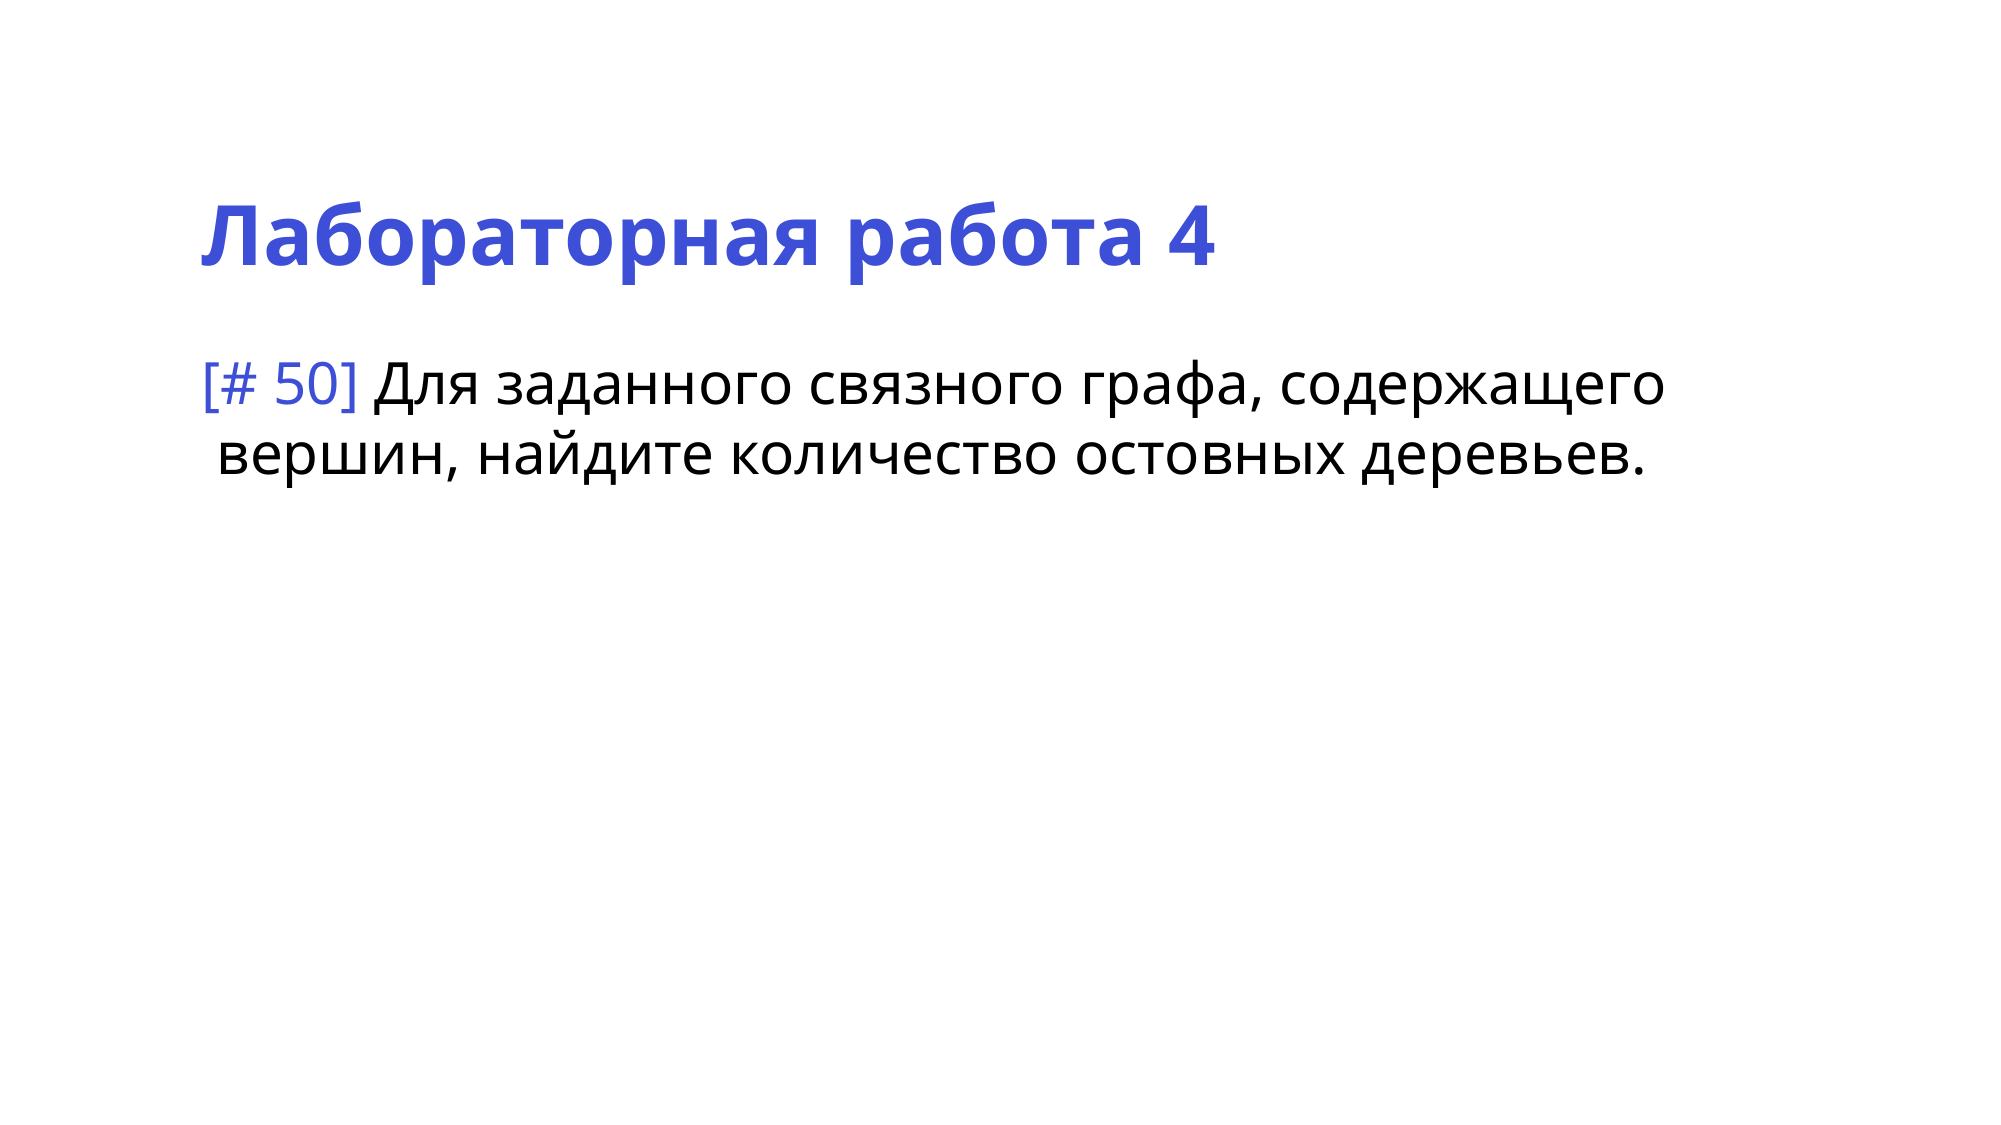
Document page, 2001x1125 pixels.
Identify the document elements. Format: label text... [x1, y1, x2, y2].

text_box Лабораторная работа 4 [186, 185, 1814, 306]
